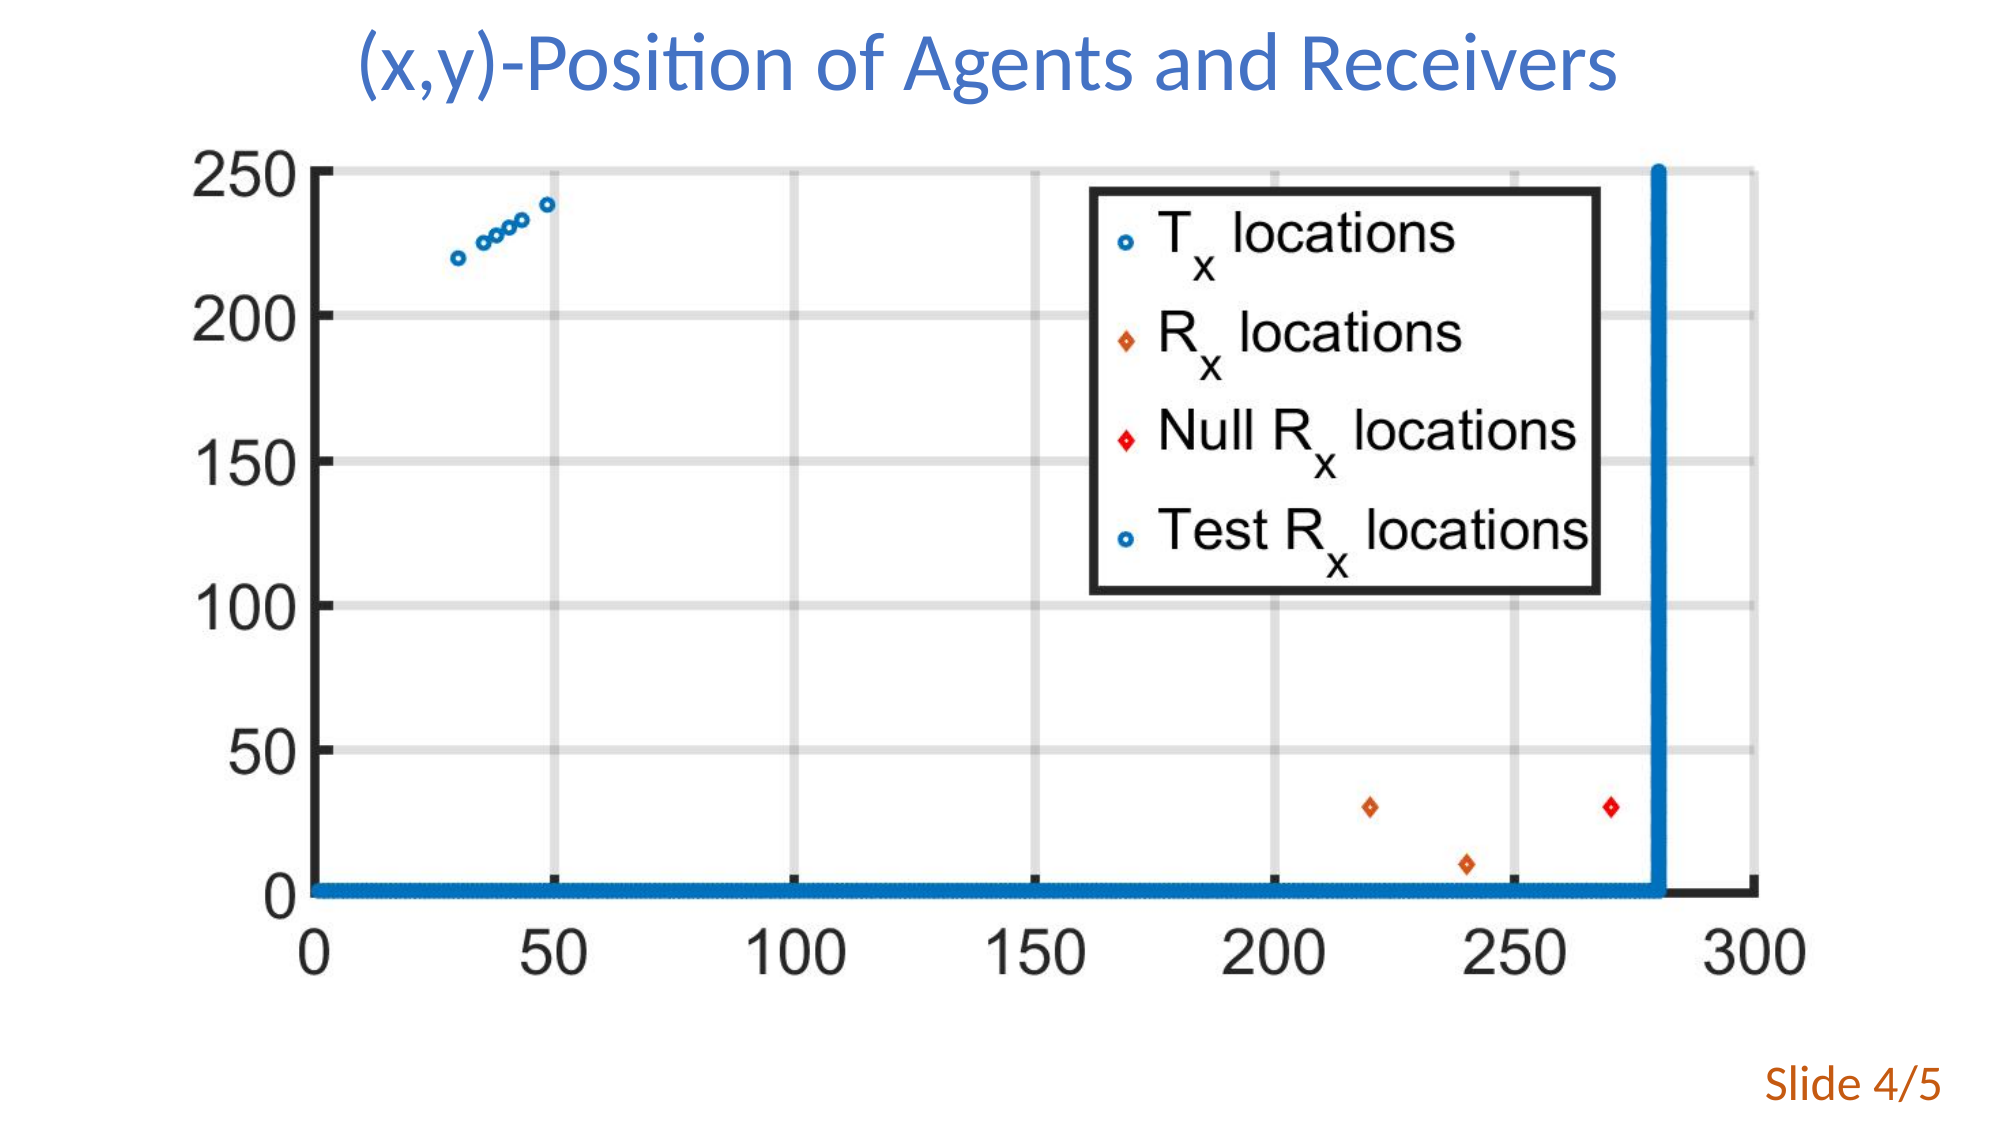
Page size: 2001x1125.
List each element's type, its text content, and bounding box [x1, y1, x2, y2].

text_box (x,y)-Position of Agents and Receivers [340, 0, 1660, 115]
picture [183, 133, 1817, 992]
